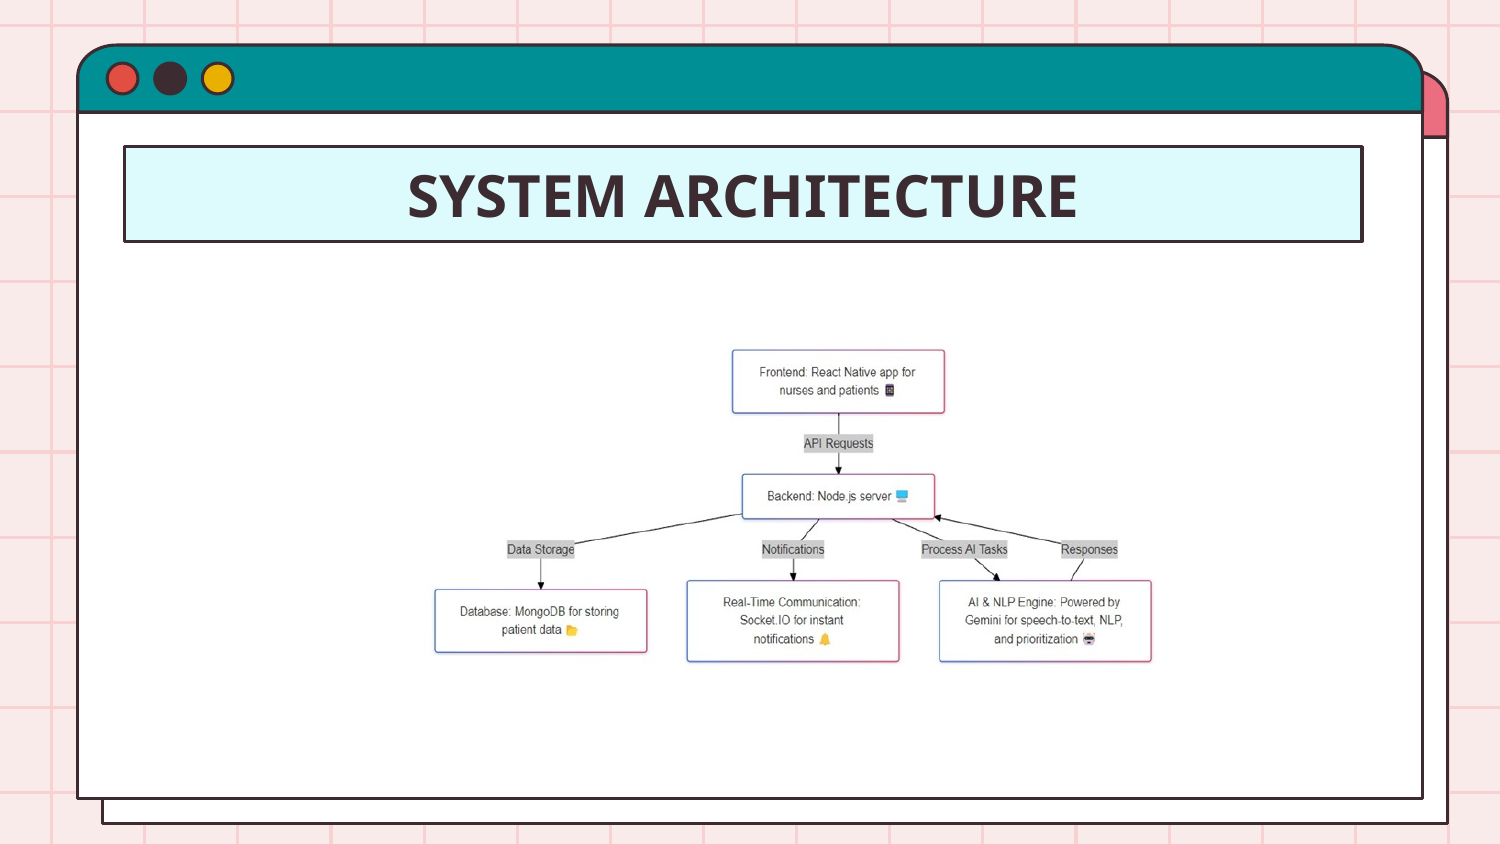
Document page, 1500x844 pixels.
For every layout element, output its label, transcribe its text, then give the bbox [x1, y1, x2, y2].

picture [407, 292, 1172, 738]
text_box SYSTEM ARCHITECTURE [124, 146, 1363, 242]
